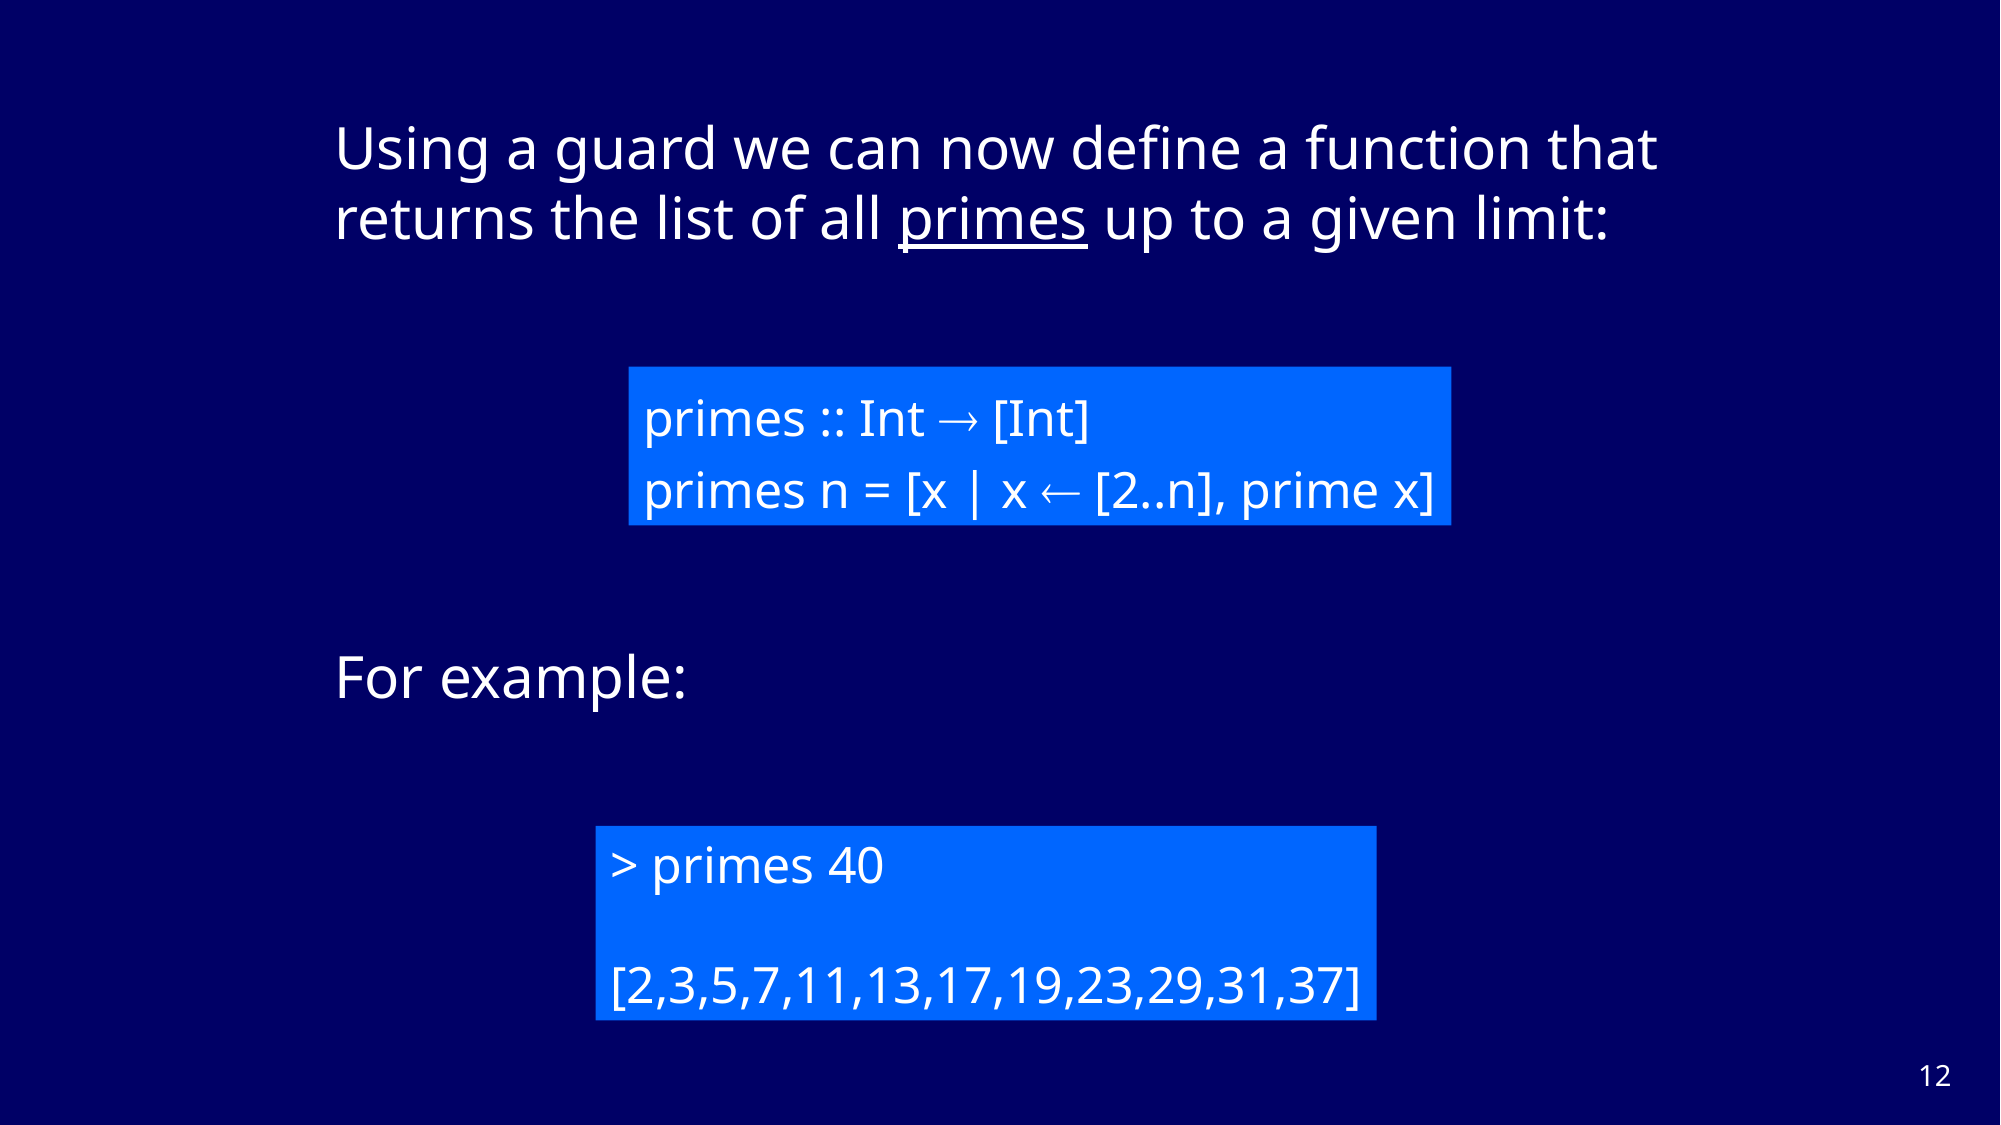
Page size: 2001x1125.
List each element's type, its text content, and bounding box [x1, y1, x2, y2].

slide_number 11 [1833, 1049, 1967, 1101]
text_box primes :: Int  [Int] primes n = [x | x  [2..n], prime x] [628, 366, 1452, 526]
text_box > primes 40 [2,3,5,7,11,13,17,19,23,29,31,37] [595, 825, 1377, 1021]
text_box For example: [319, 633, 711, 718]
text_box Using a guard we can now define a function that returns the list of all primes up to a given limit: [319, 104, 1679, 259]
